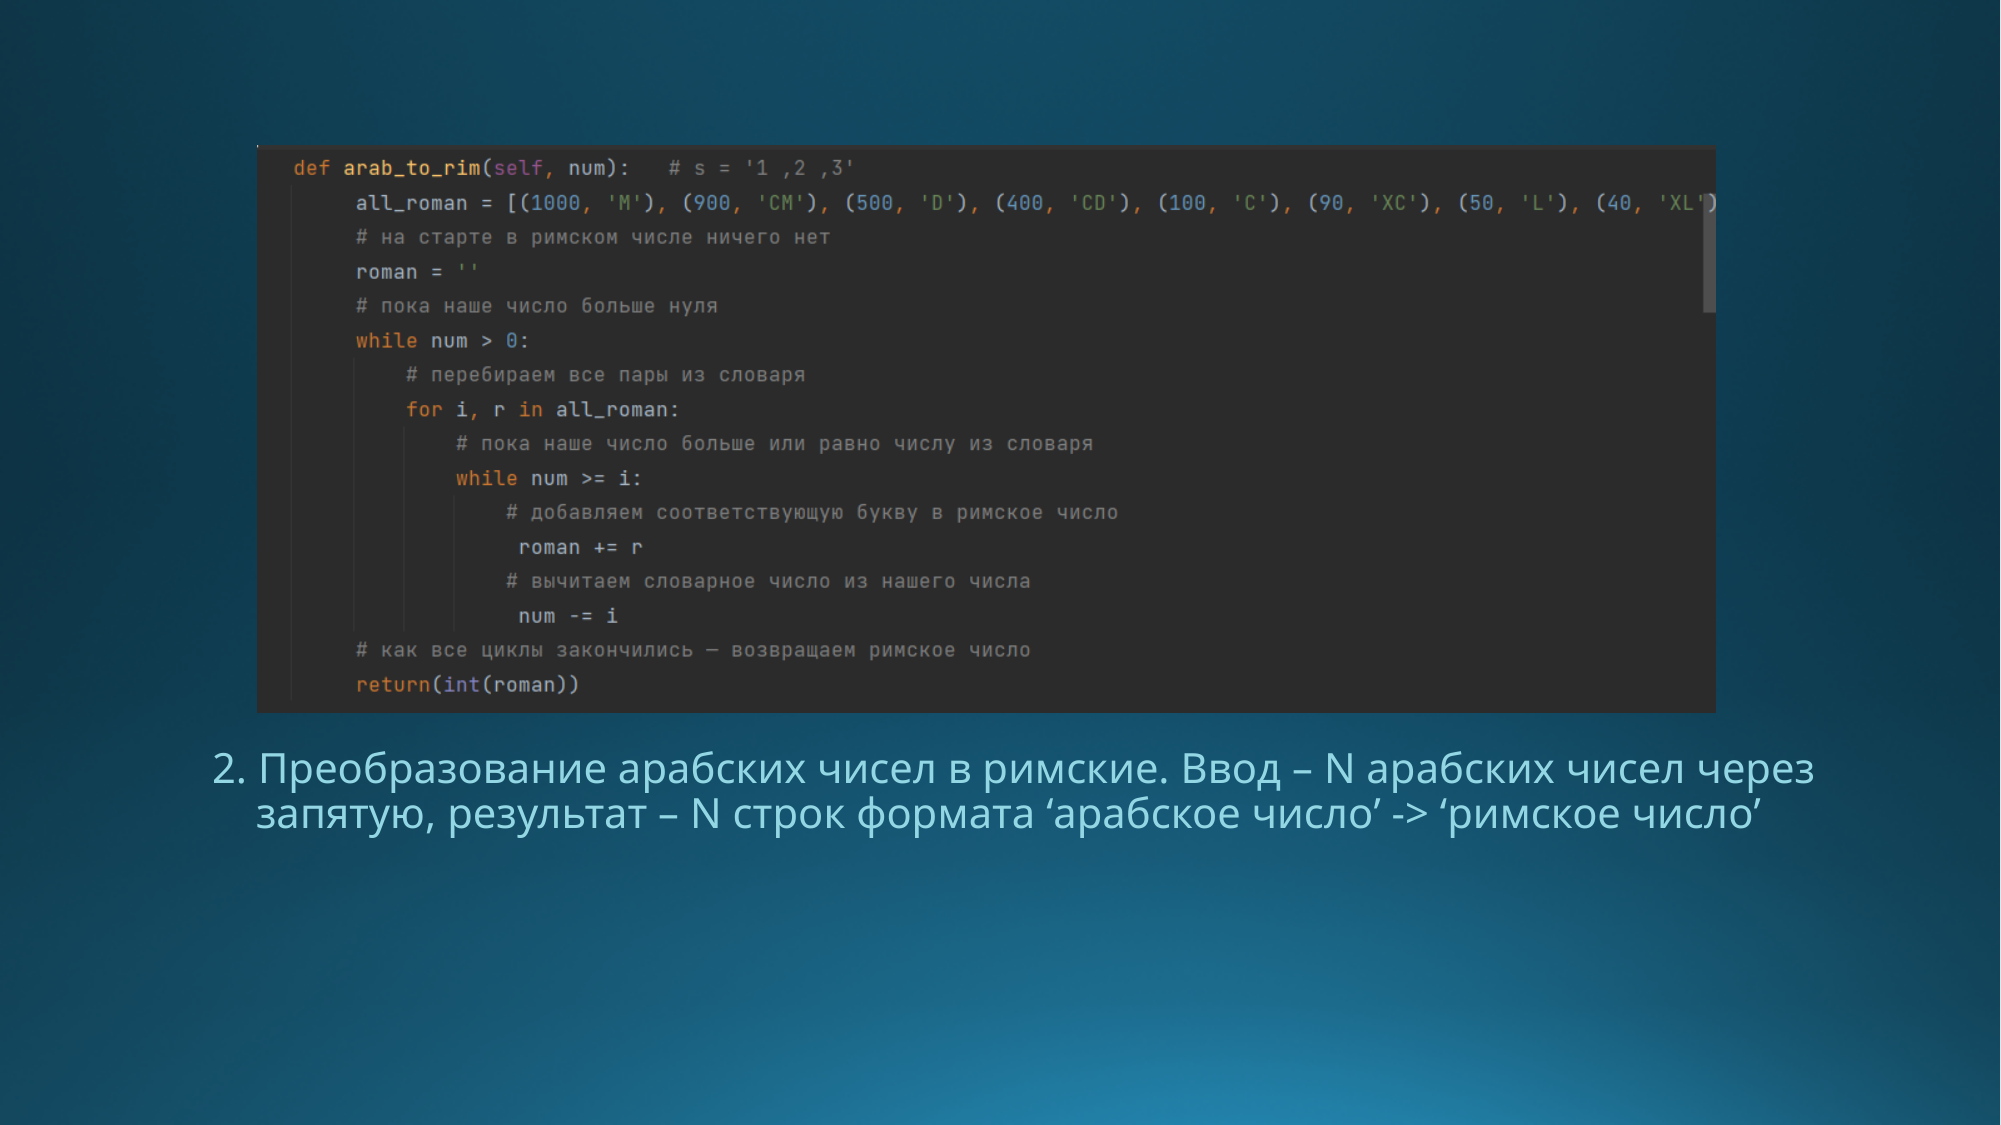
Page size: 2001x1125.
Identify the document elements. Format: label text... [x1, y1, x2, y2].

picture [0, 0, 2001, 1125]
text_box 2. Преобразование арабских чисел в римские. Ввод – N арабских чисел через запятую, результат – N строк формата ‘арабское число’ -> ‘римское число’ [166, 696, 1862, 845]
